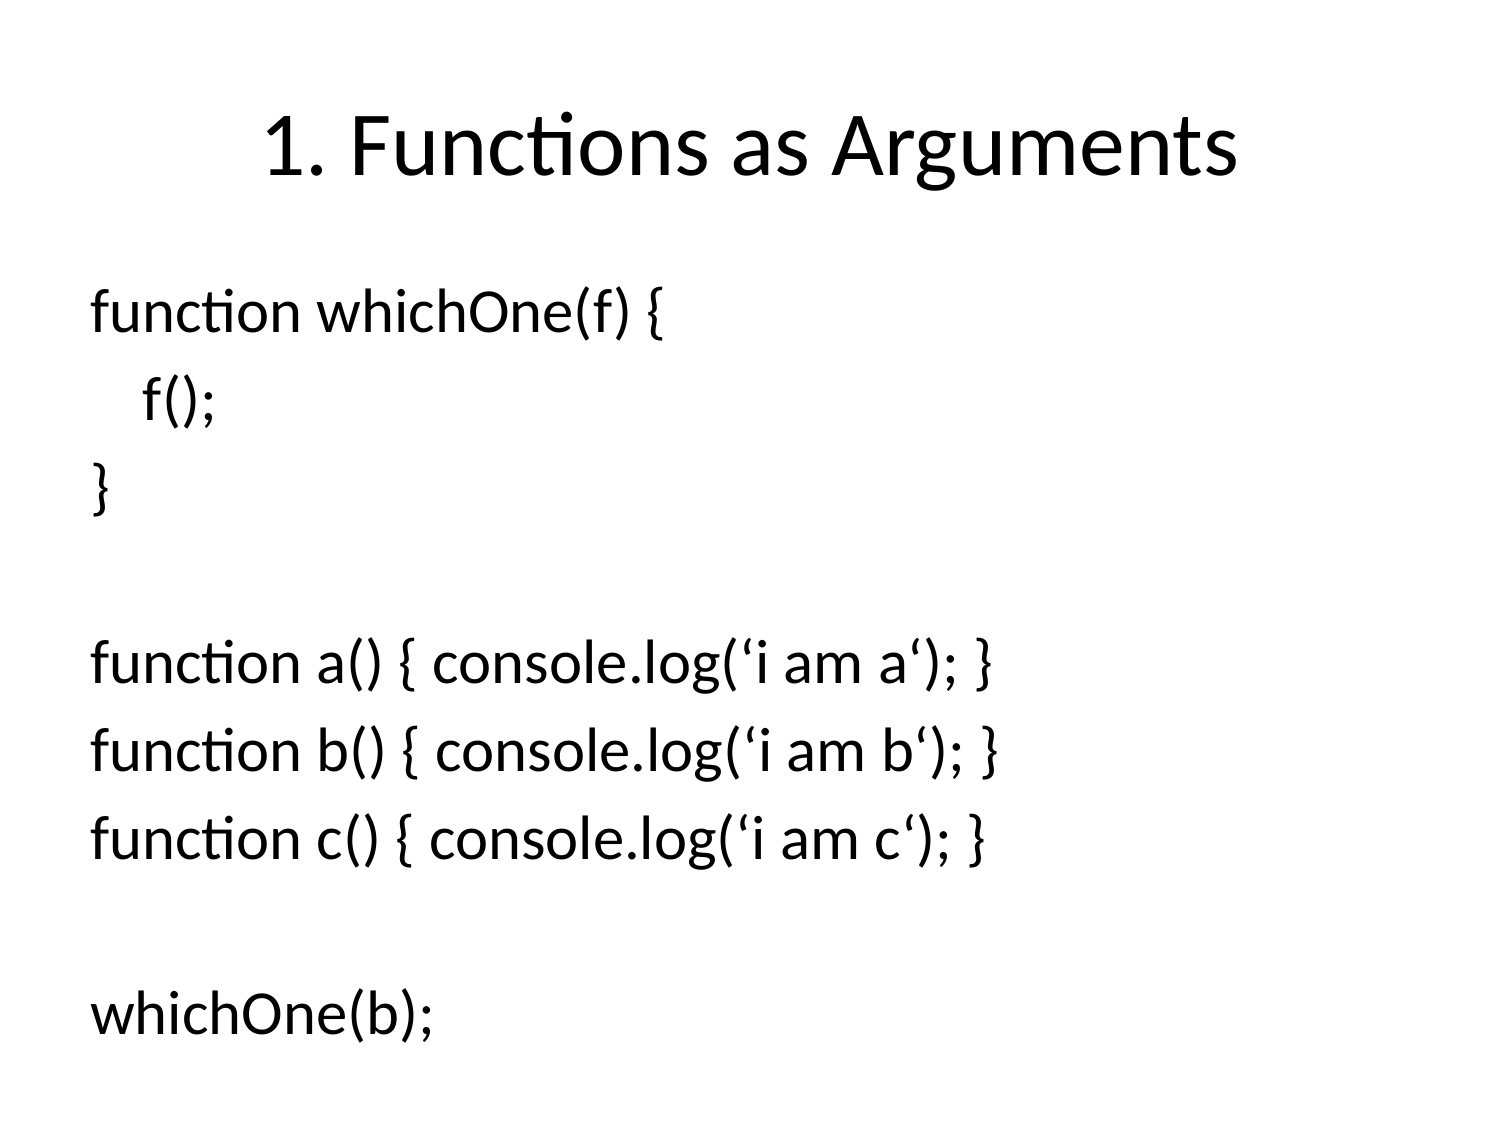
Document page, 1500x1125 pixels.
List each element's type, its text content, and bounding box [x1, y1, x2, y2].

title 1. Functions as Arguments [75, 45, 1425, 233]
list function whichOne(f) { f(); } function a() { console.log(‘i am a‘); } function b() { console.log(‘i am b‘); } function c() { console.log(‘i am c‘); } whichOne(b); [75, 262, 1425, 1059]
